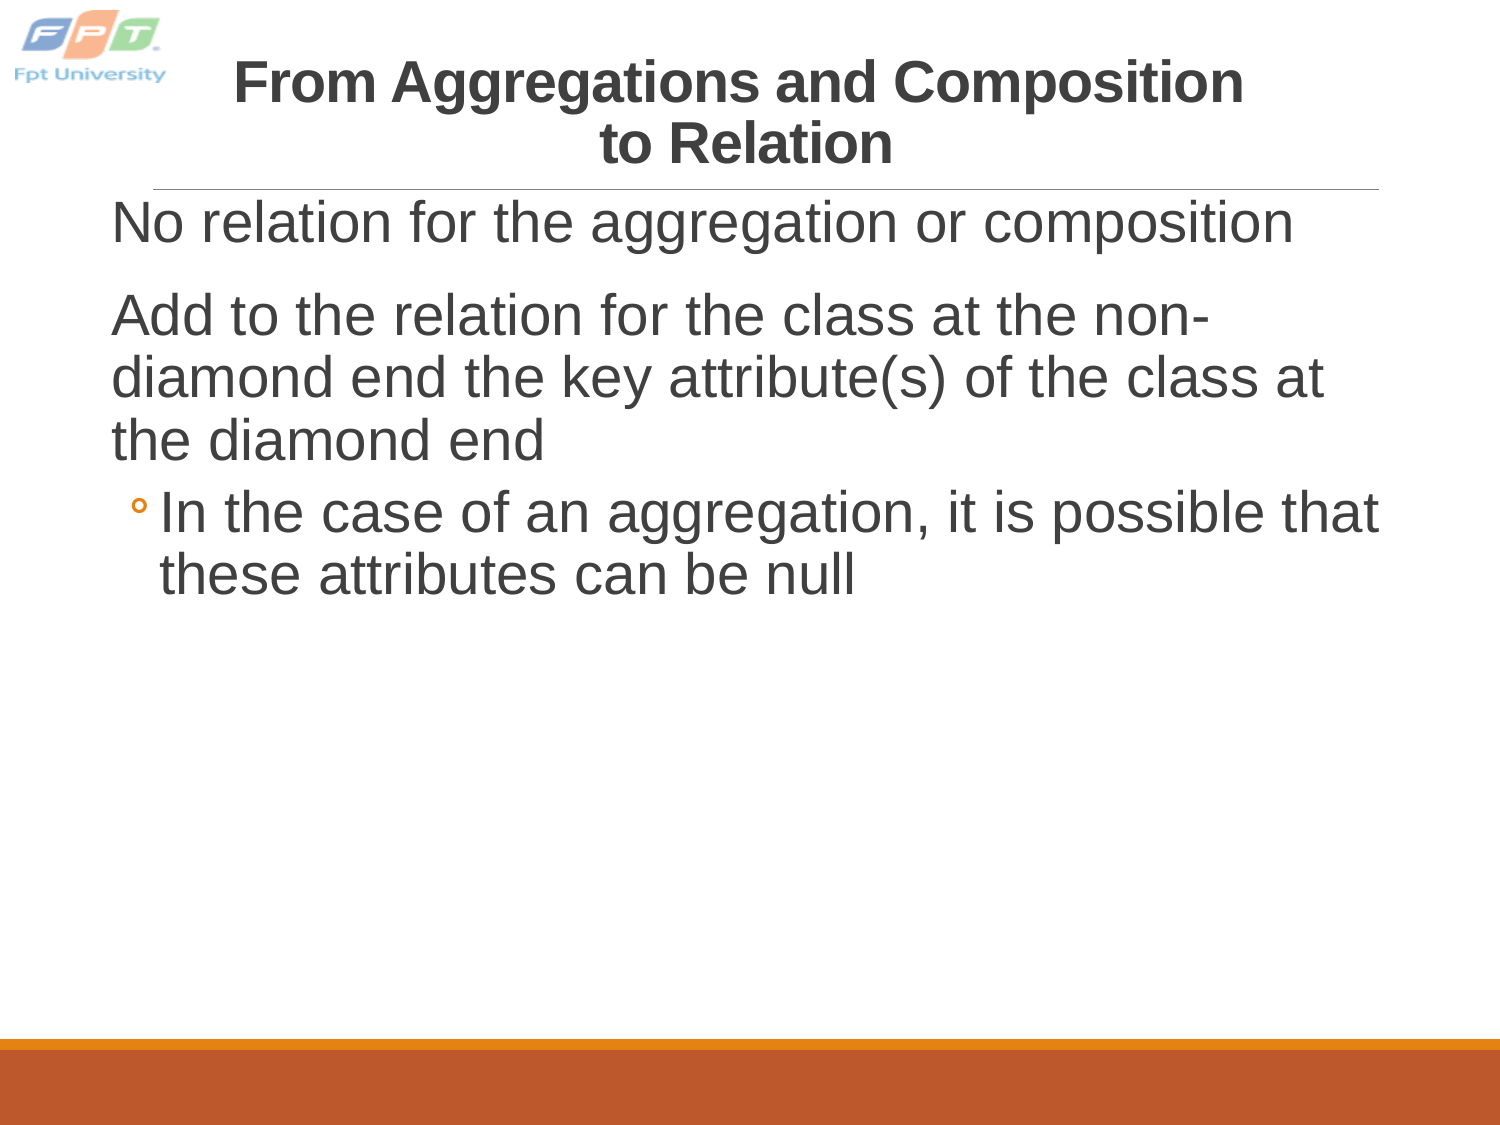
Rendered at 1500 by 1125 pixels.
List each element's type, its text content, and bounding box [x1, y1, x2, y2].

list No relation for the aggregation or composition Add to the relation for the class at the non-diamond end the key attribute(s) of the class at the diamond end In the case of an aggregation, it is possible that these attributes can be null [96, 185, 1399, 1017]
title From Aggregations and Composition to Relation [96, 47, 1399, 185]
text_box Movies(title,year,length,genre,studioName) [15, 10, 166, 83]
